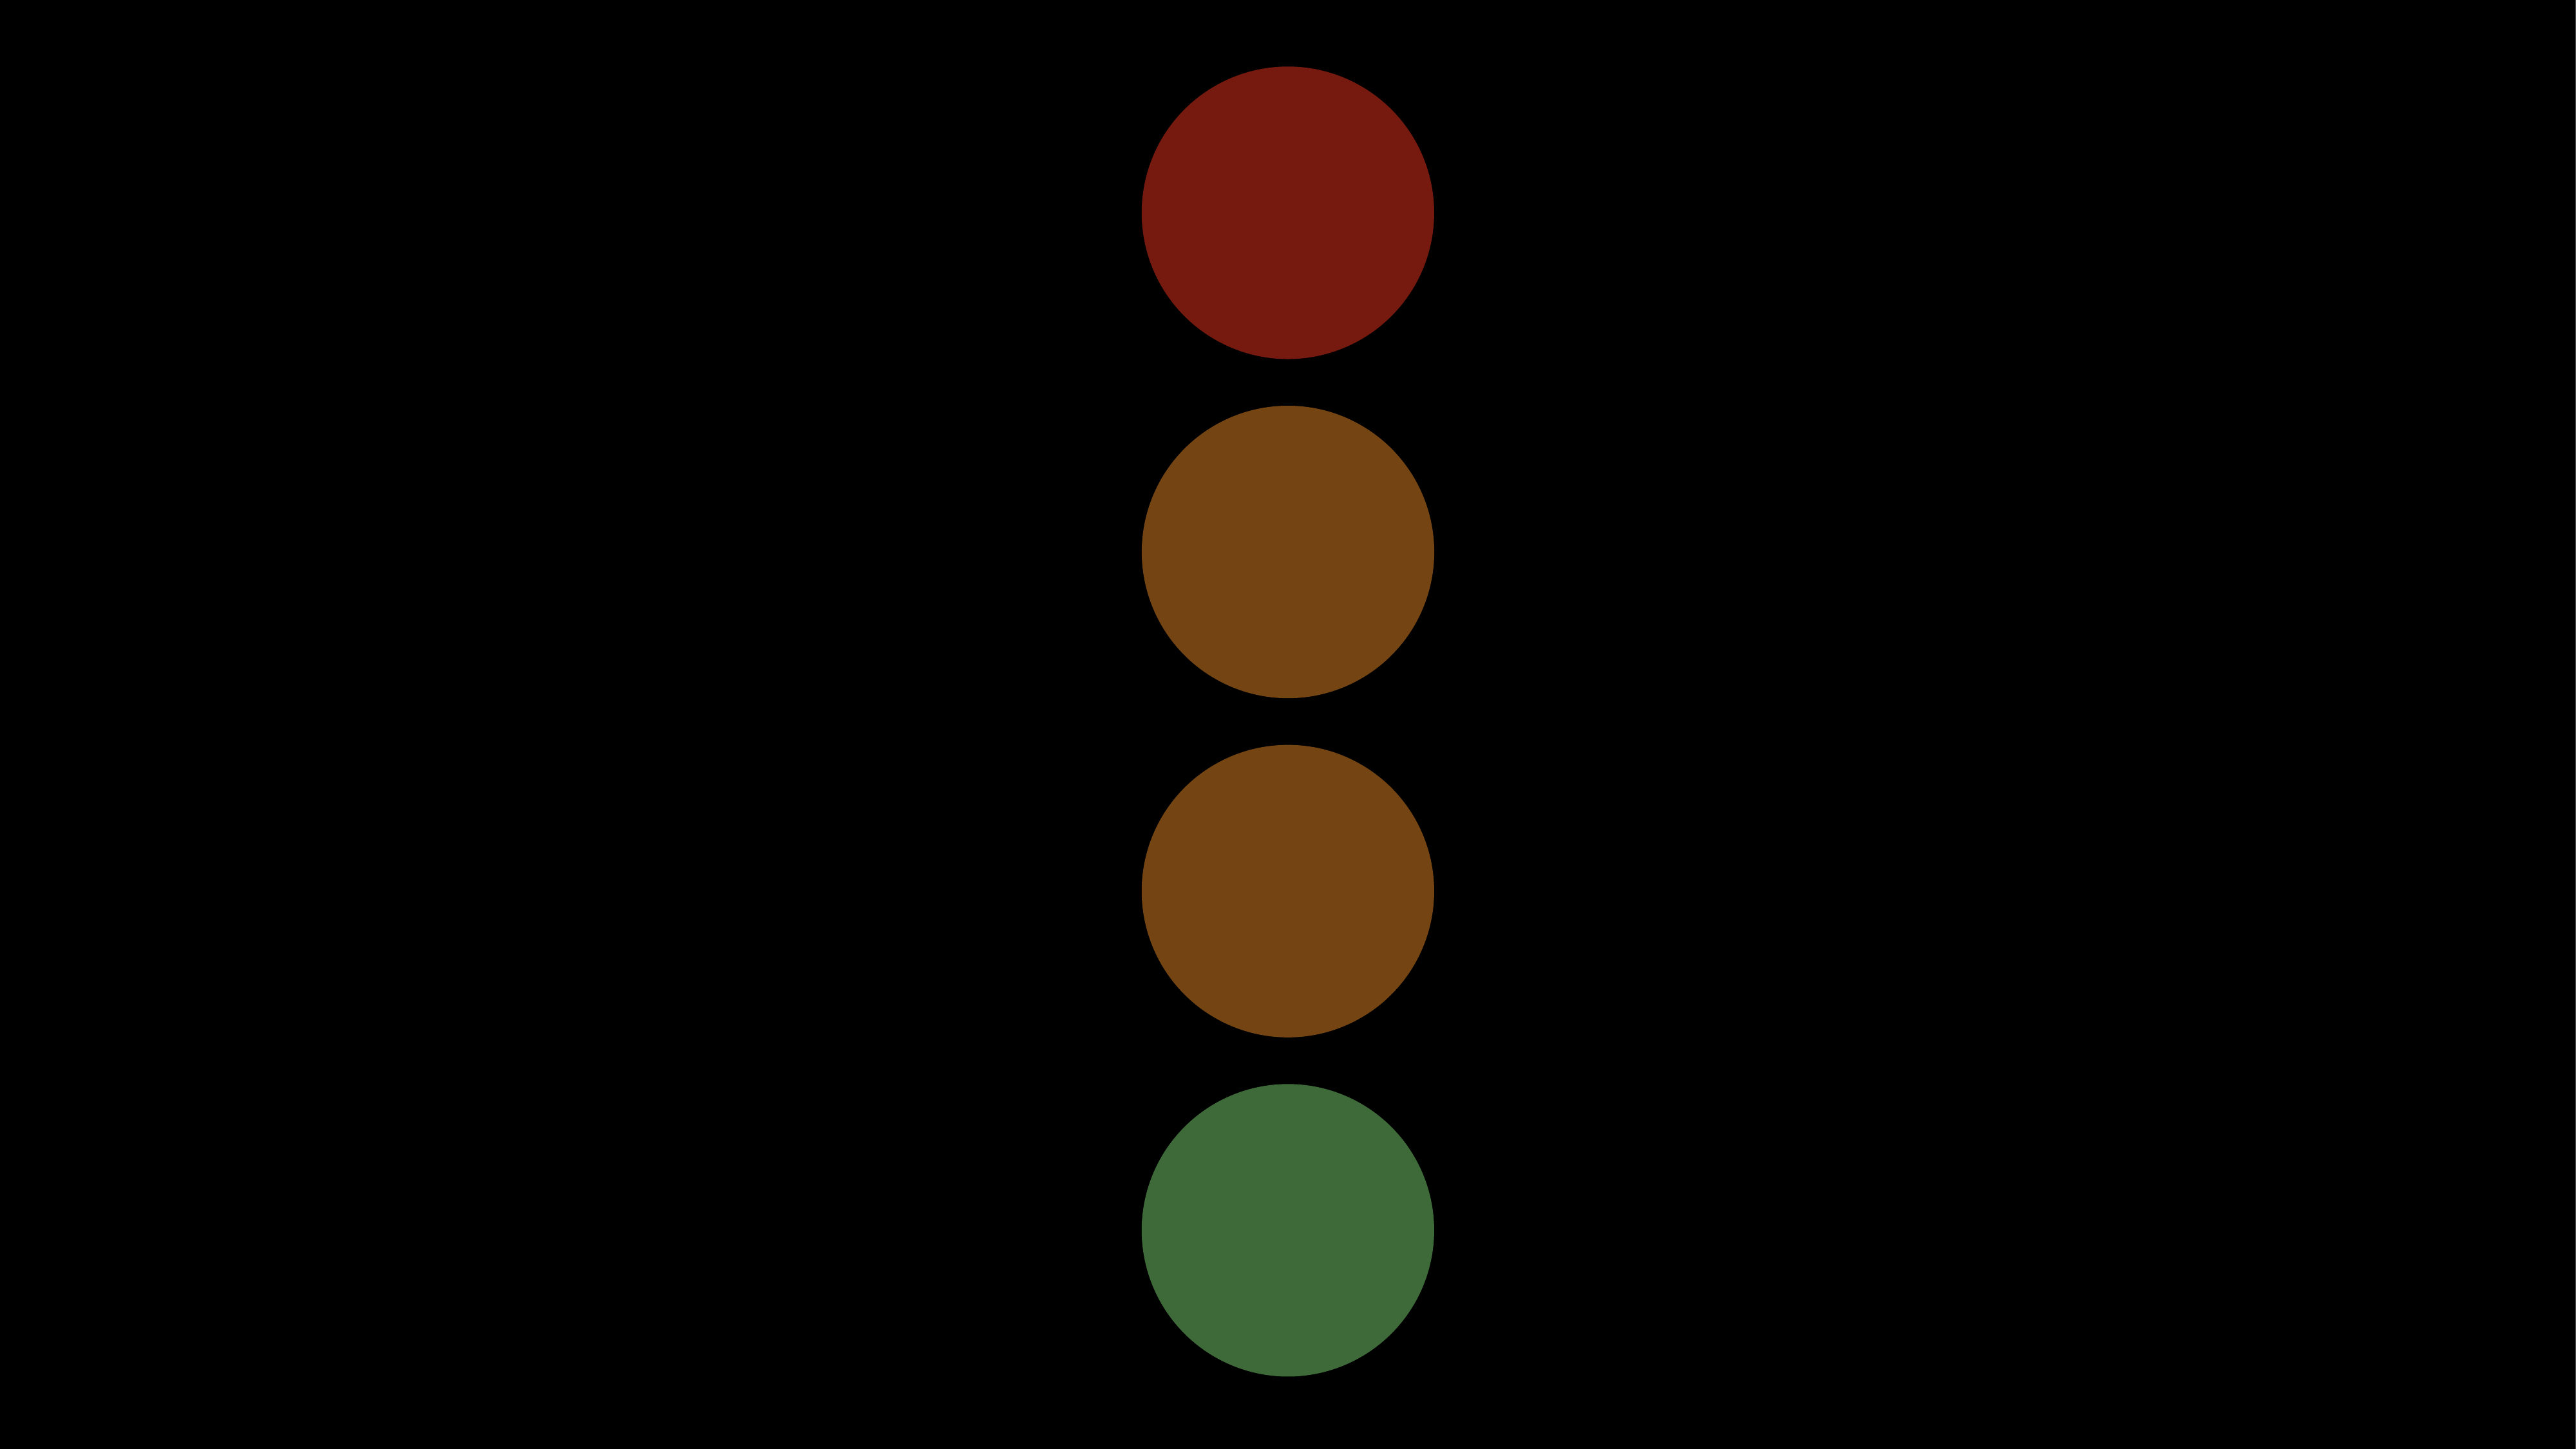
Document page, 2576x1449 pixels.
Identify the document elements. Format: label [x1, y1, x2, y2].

text_box [1141, 744, 1435, 1038]
text_box [1141, 66, 1435, 360]
text_box [1141, 404, 1435, 699]
text_box [1141, 1083, 1435, 1378]
